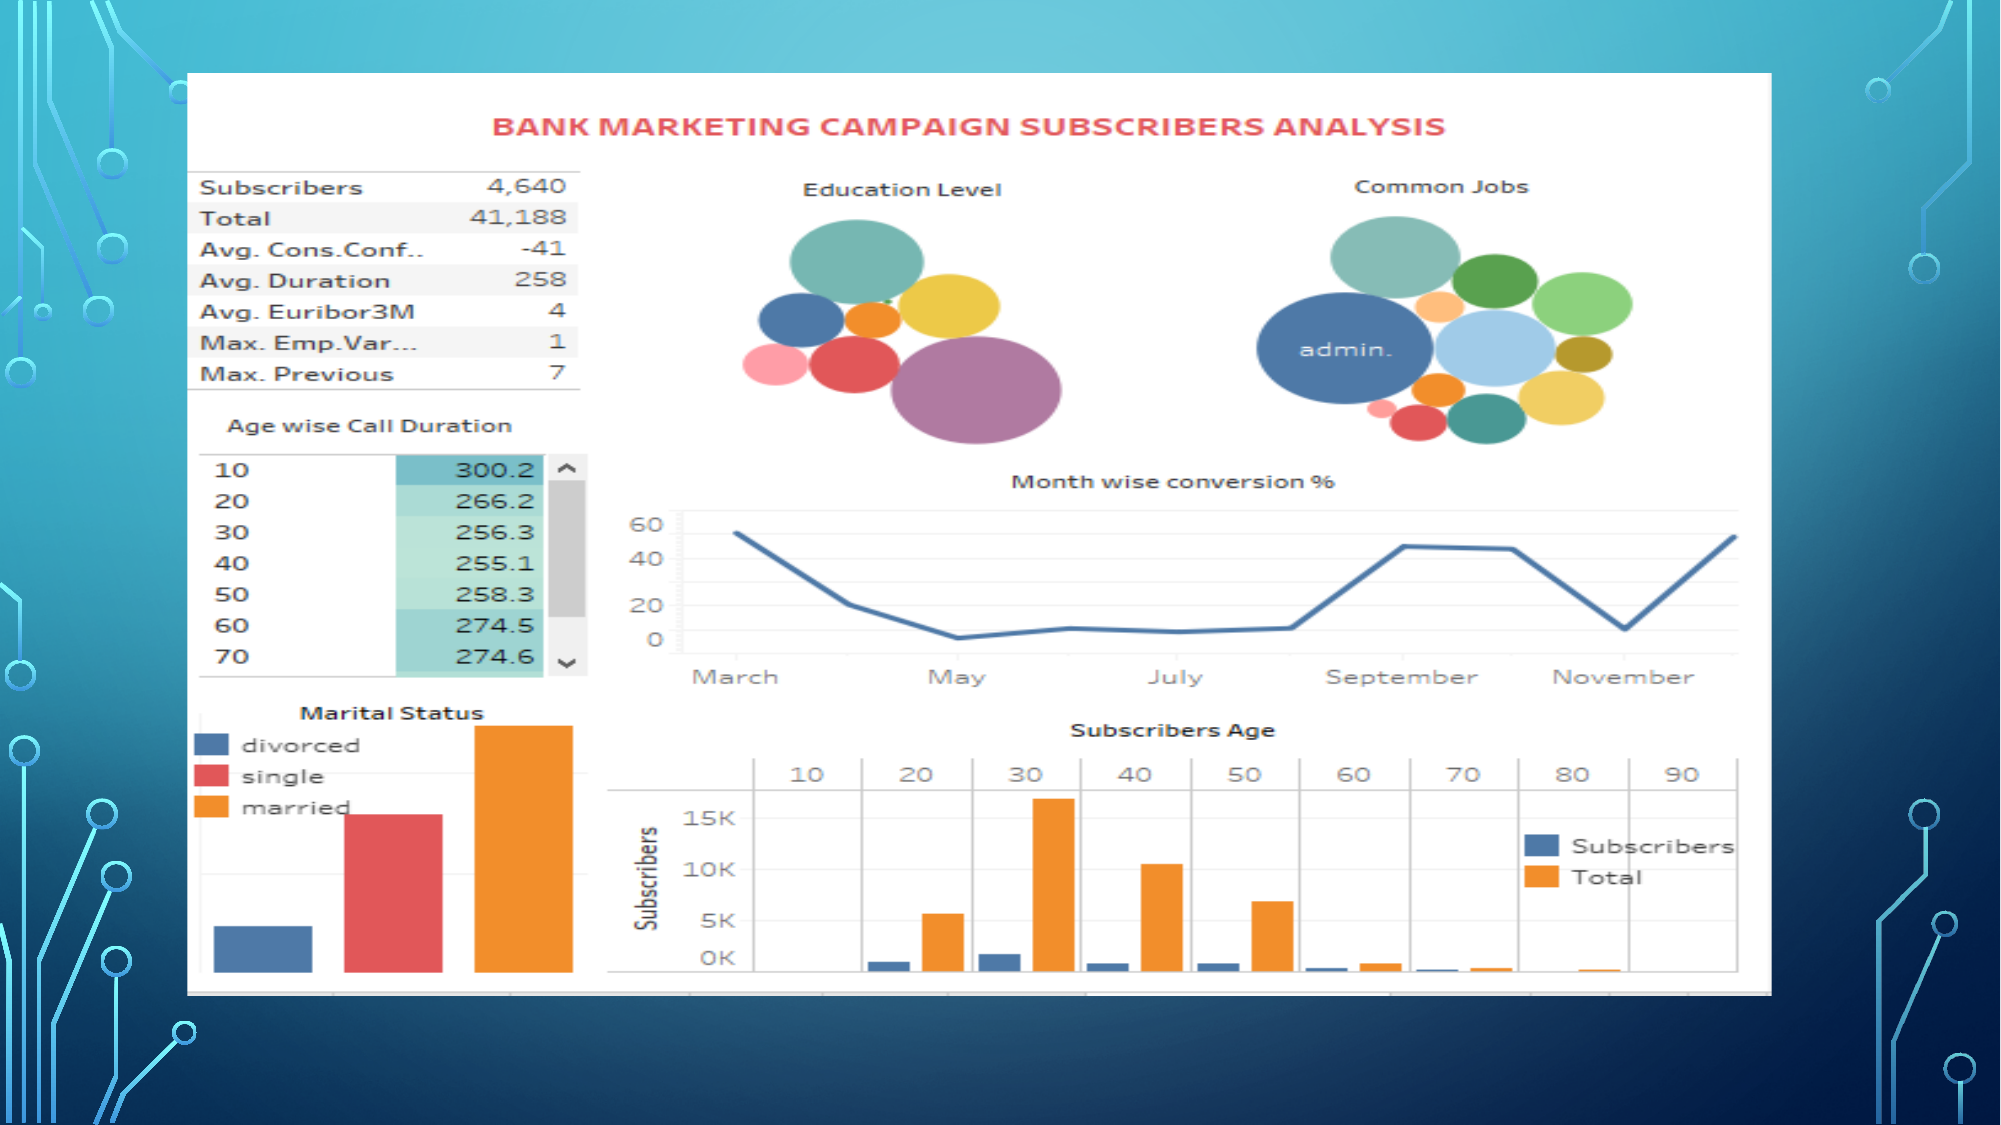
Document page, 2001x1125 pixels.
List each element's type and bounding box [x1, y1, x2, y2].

picture [186, 73, 1772, 996]
